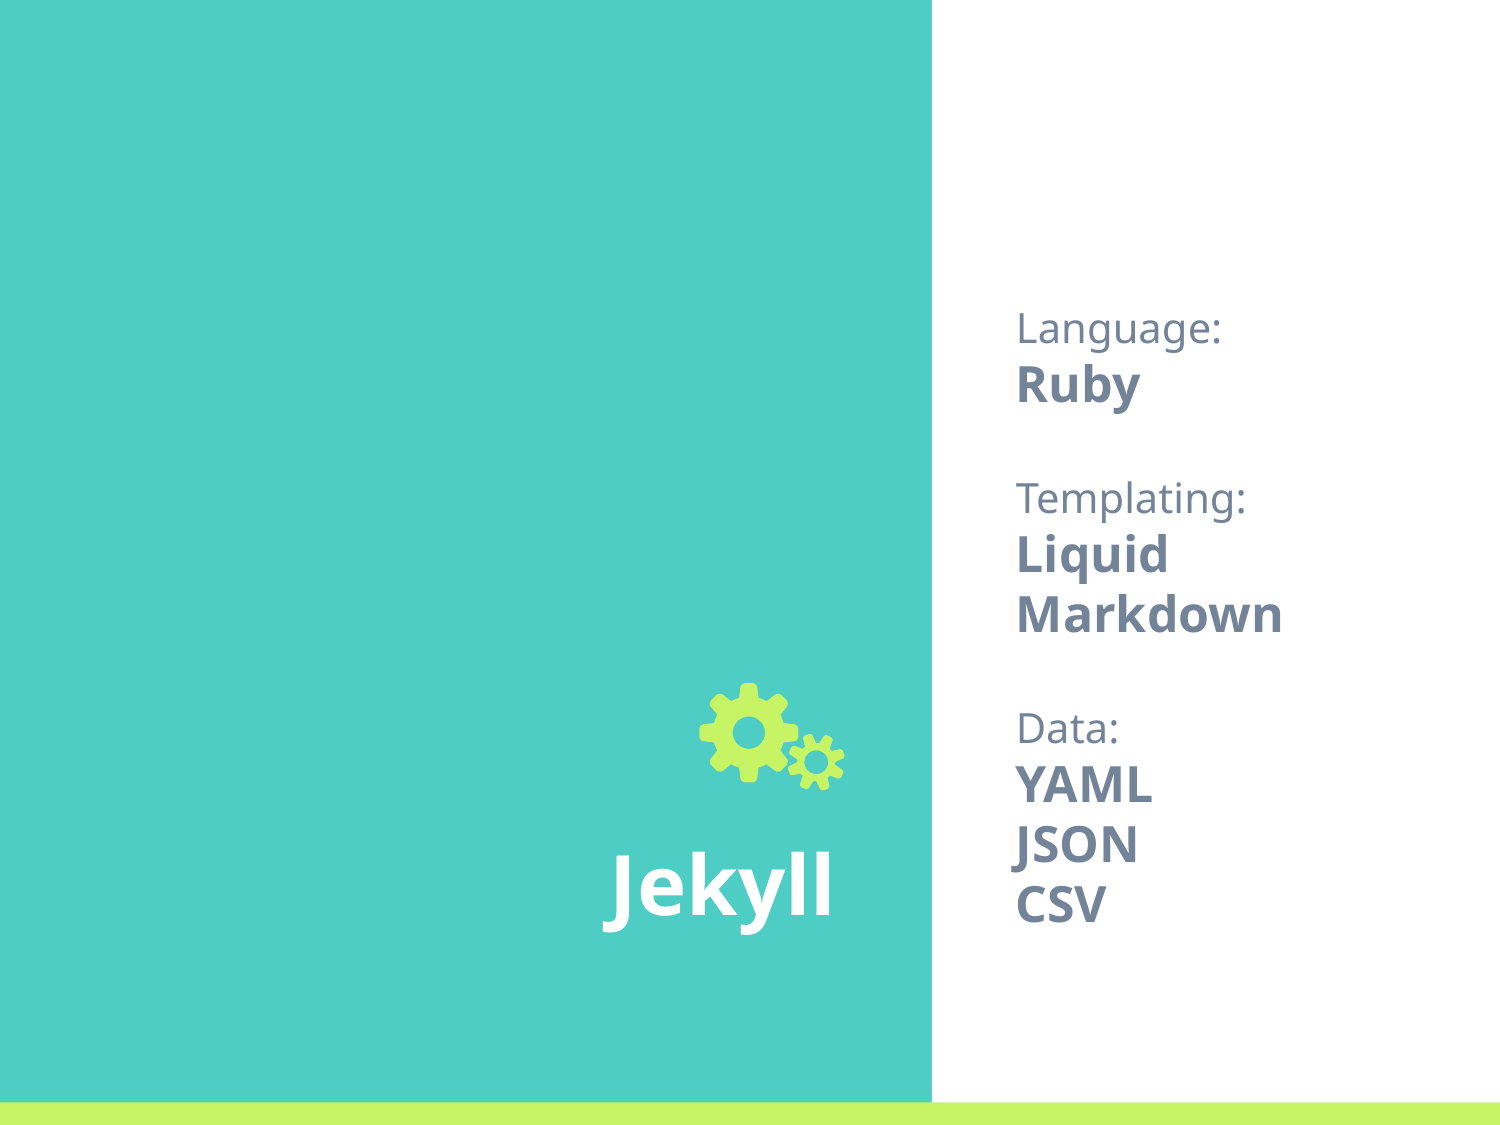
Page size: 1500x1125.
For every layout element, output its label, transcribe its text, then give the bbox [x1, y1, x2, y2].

title Jekyll [112, 633, 852, 948]
subtitle Language: Ruby Templating: Liquid Markdown Data: YAML JSON CSV [1000, 31, 1418, 948]
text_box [699, 682, 845, 791]
